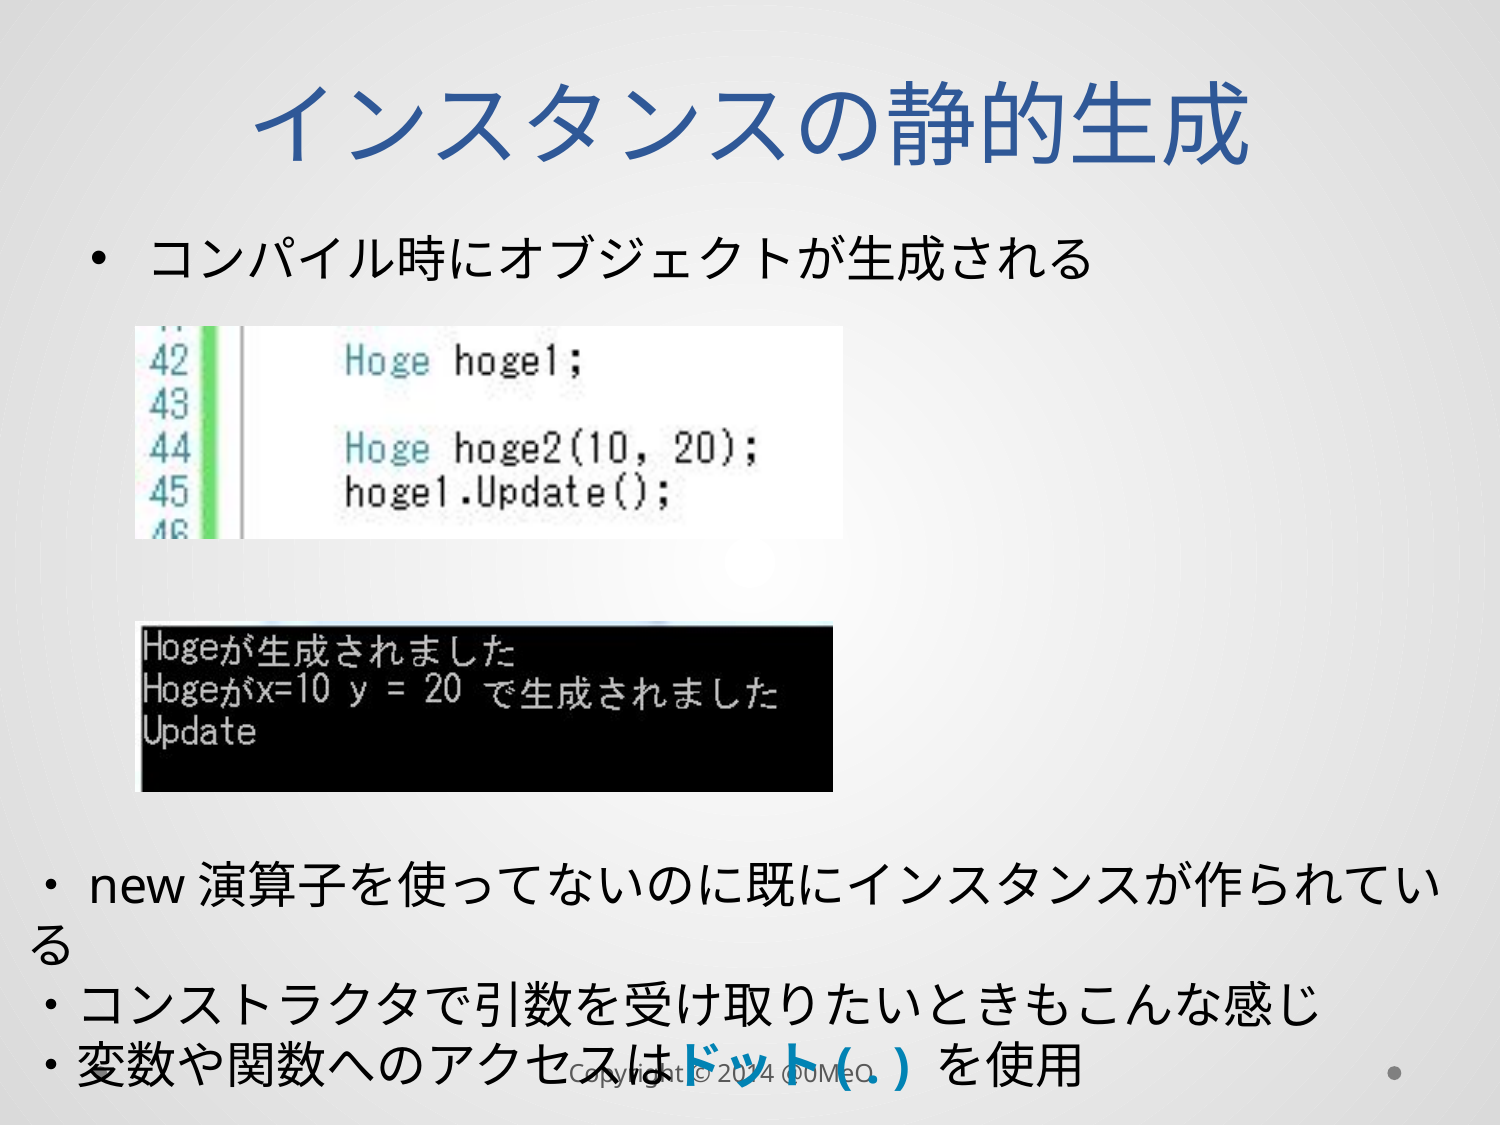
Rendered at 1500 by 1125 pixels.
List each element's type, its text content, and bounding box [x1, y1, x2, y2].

text_box ・new演算子を使ってないのに既にインスタンスが作られている ・コンストラクタで引数を受け取りたいときもこんな感じ ・変数や関数へのアクセスはドット( . ) を使用 [11, 845, 1489, 1101]
picture [135, 621, 833, 793]
title インスタンスの静的生成 [75, 35, 1425, 185]
list コンパイル時にオブジェクトが生成される [75, 219, 1425, 303]
picture [135, 325, 843, 540]
